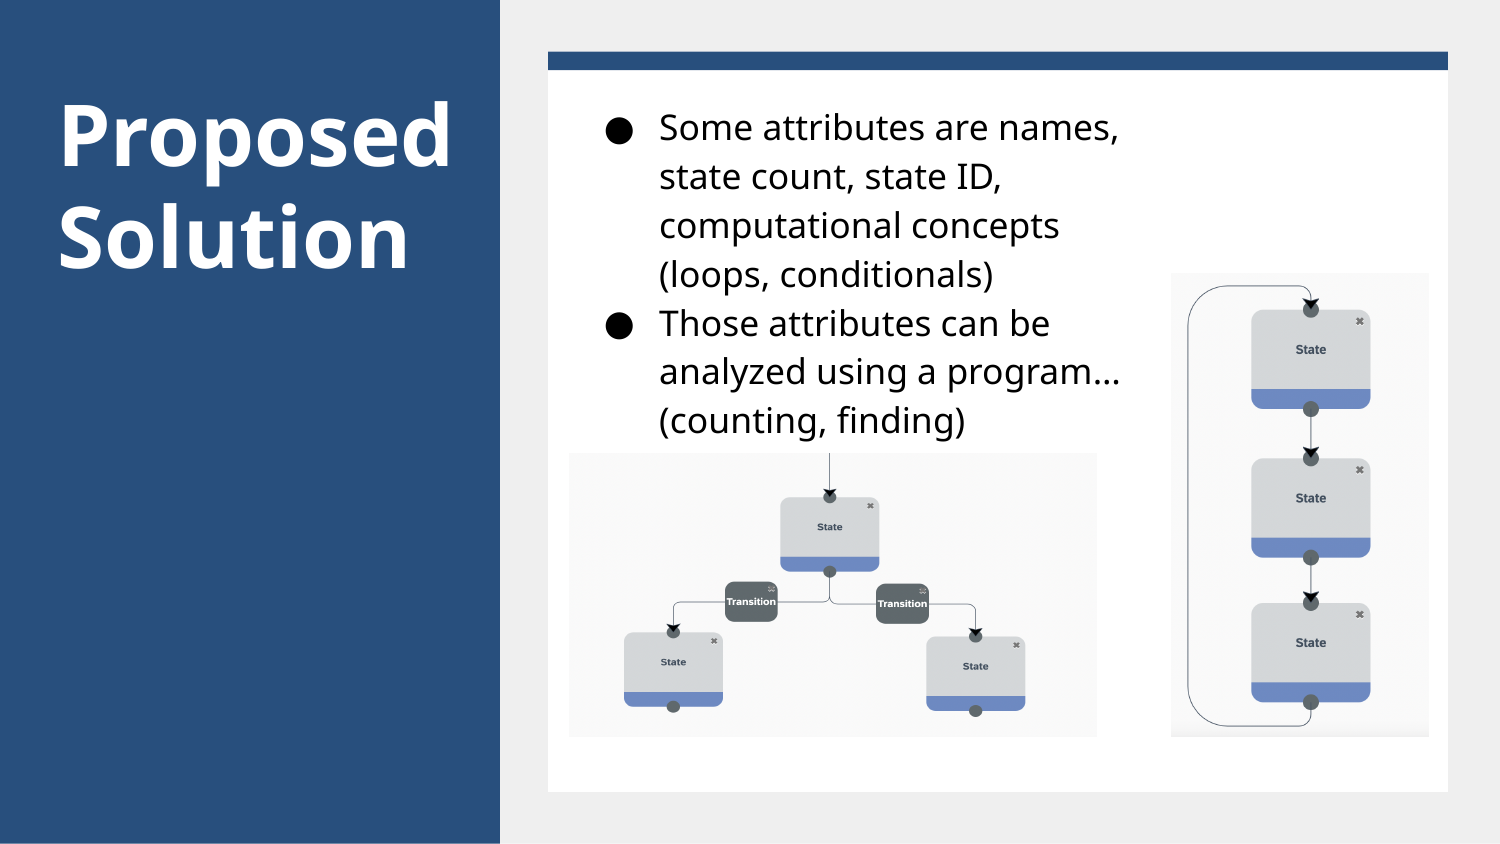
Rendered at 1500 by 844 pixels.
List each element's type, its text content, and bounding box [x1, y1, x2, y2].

text_box Some attributes are names, state count, state ID, computational concepts (loops, conditionals) Those attributes can be analyzed using a program… (counting, finding) [569, 83, 1154, 456]
picture [568, 452, 1106, 737]
picture [1170, 272, 1430, 737]
title Proposed Solution [42, 65, 482, 788]
